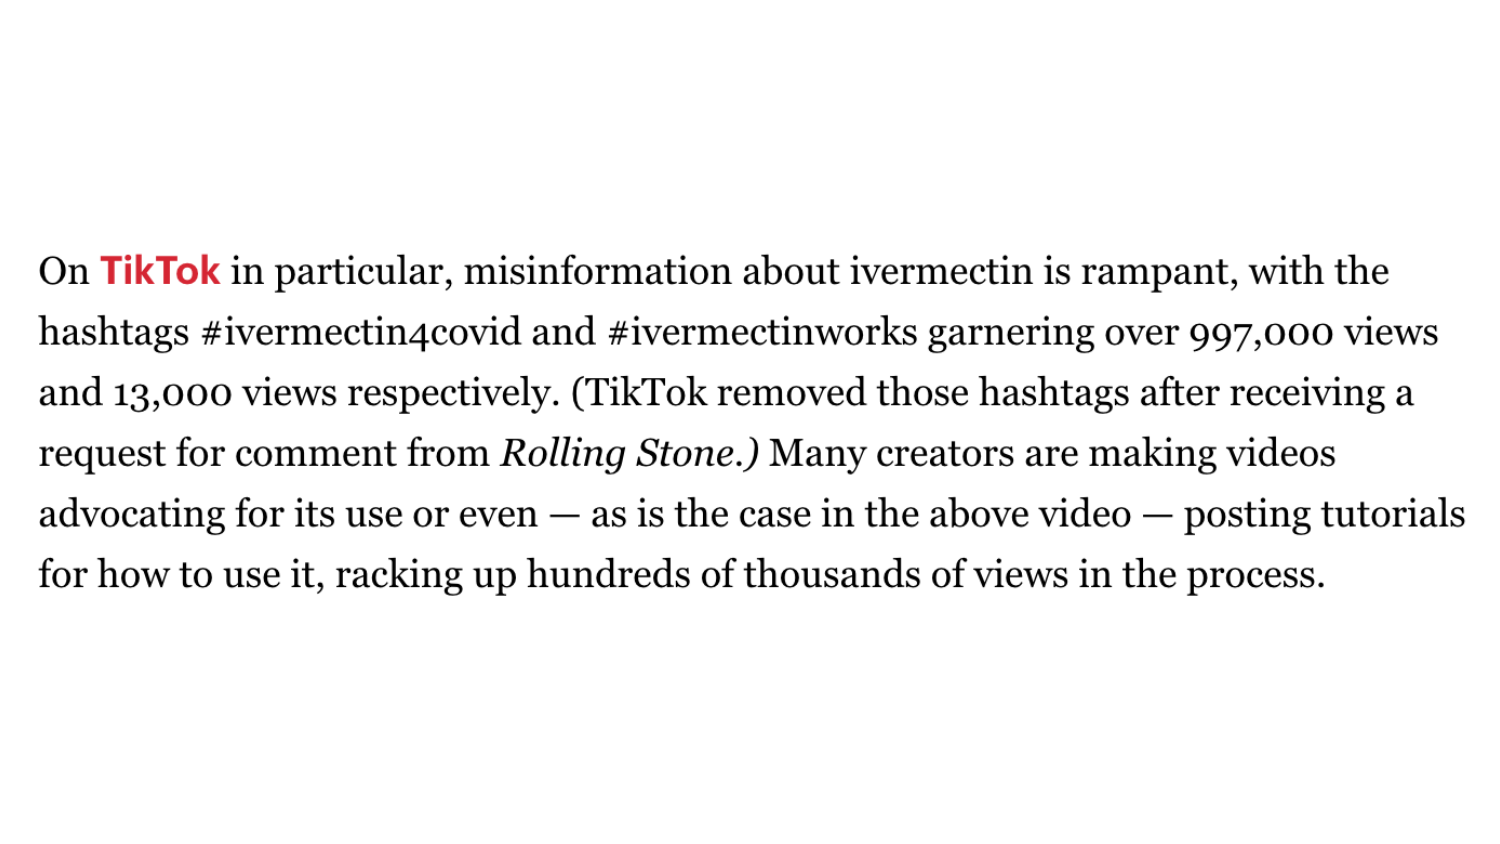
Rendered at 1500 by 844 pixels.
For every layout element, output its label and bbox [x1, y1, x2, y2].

picture [24, 232, 1476, 612]
